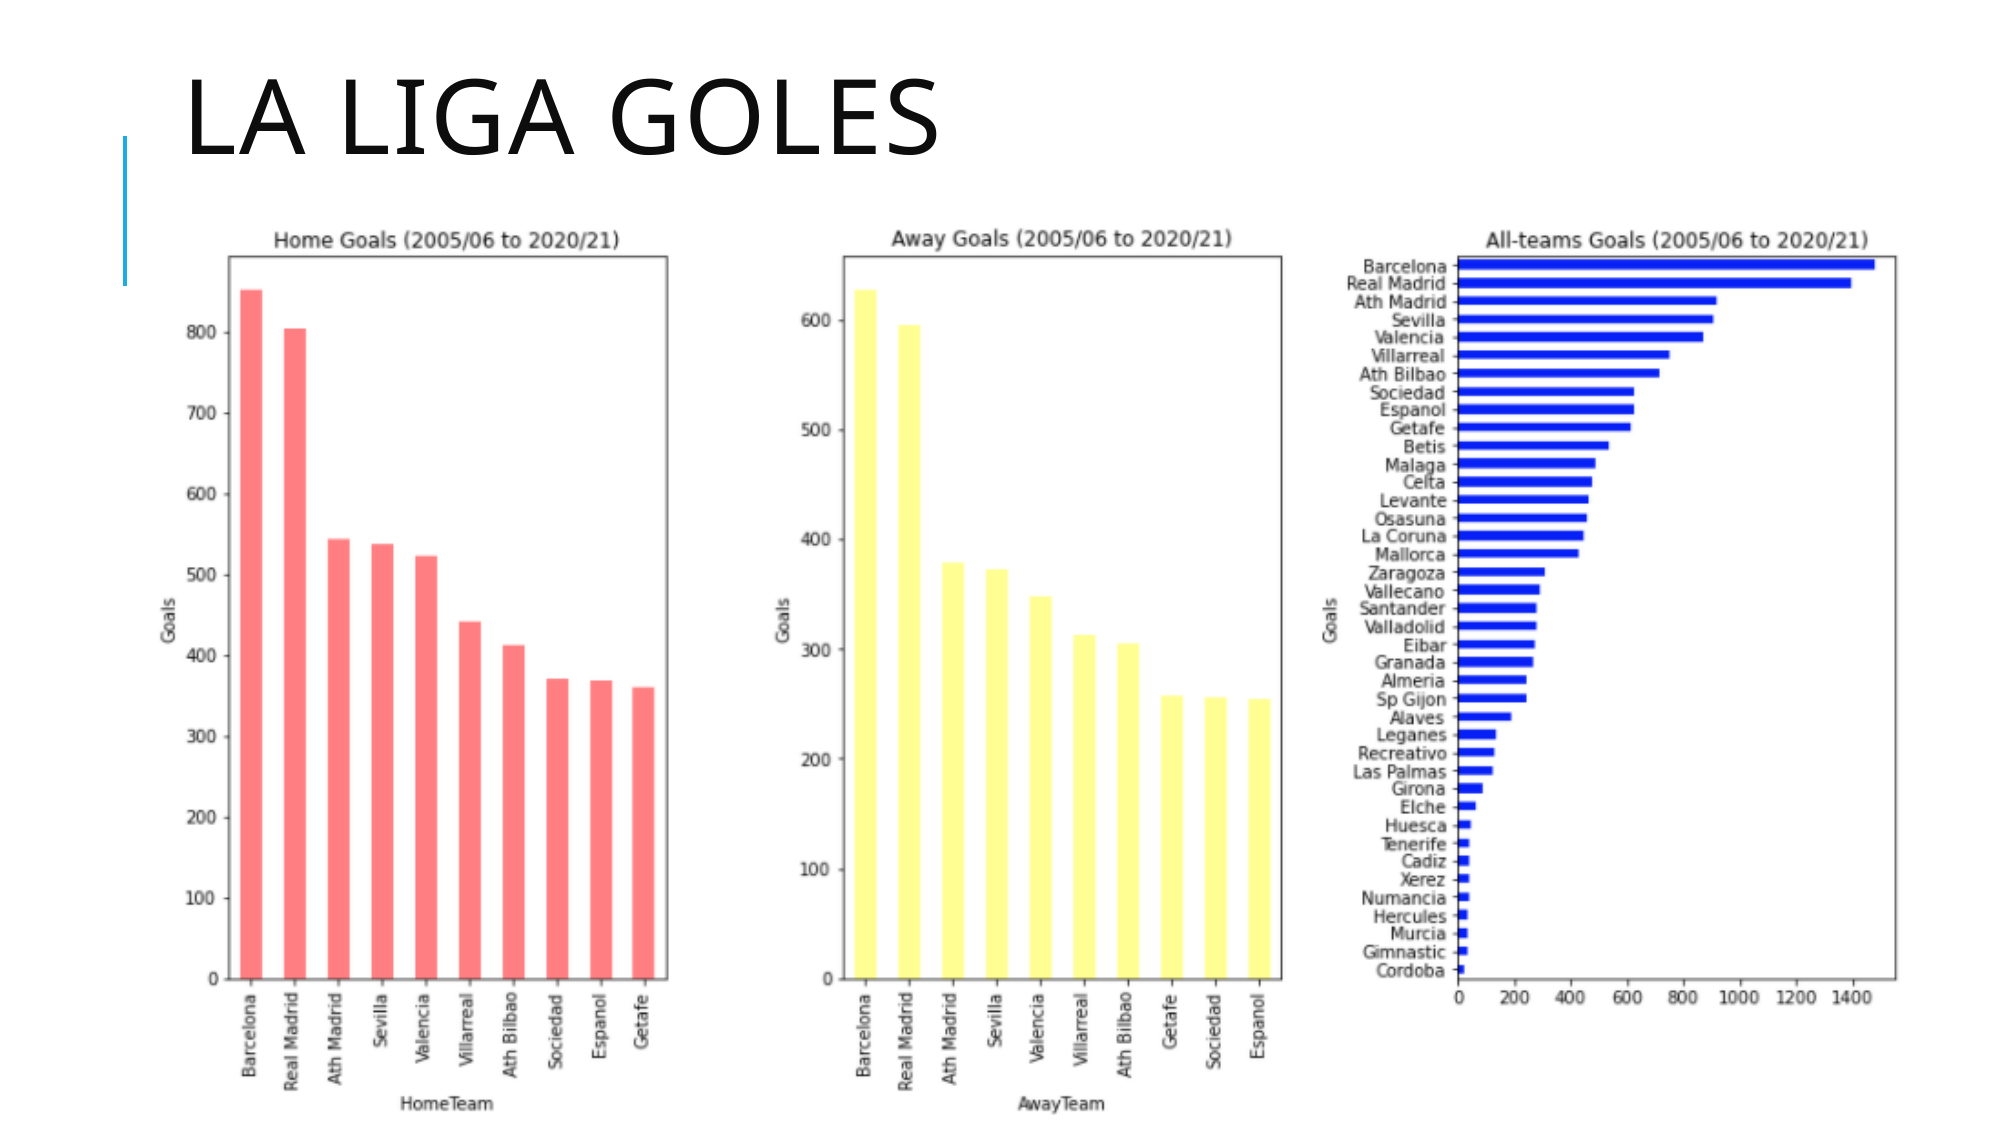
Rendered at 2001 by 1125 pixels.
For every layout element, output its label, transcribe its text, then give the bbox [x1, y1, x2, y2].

title LA LIGA GOLES [168, 1, 1763, 189]
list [137, 194, 1966, 1124]
